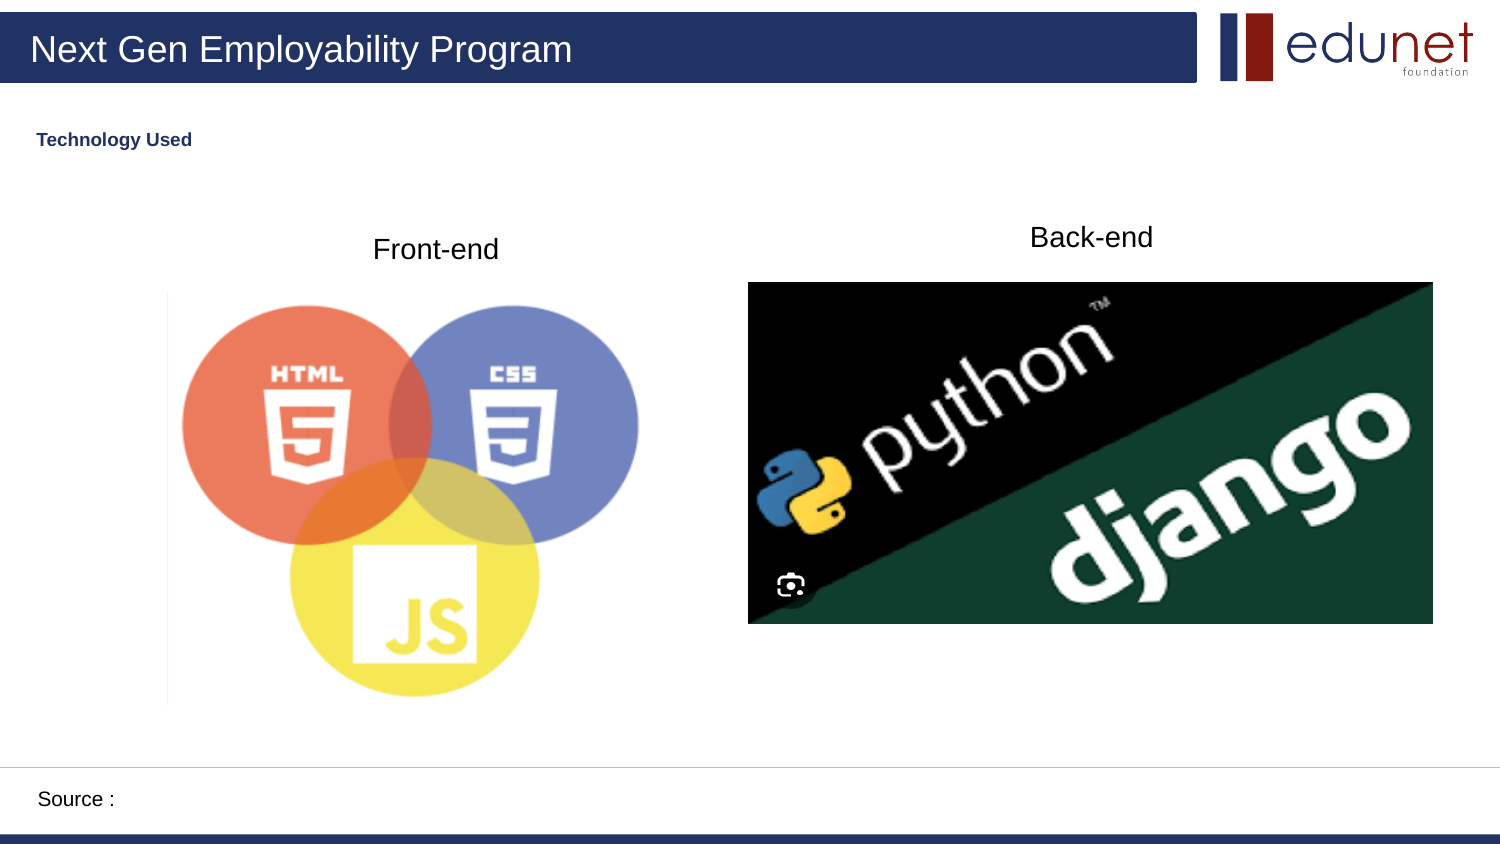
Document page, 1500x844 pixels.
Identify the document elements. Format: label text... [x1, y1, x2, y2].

title Technology Used [20, 111, 504, 166]
picture [1279, 14, 1482, 83]
picture [167, 282, 653, 705]
picture [748, 280, 1433, 625]
text_box Front-end [171, 223, 701, 273]
text_box Source : [22, 773, 139, 824]
text_box Back-end [805, 211, 1379, 261]
